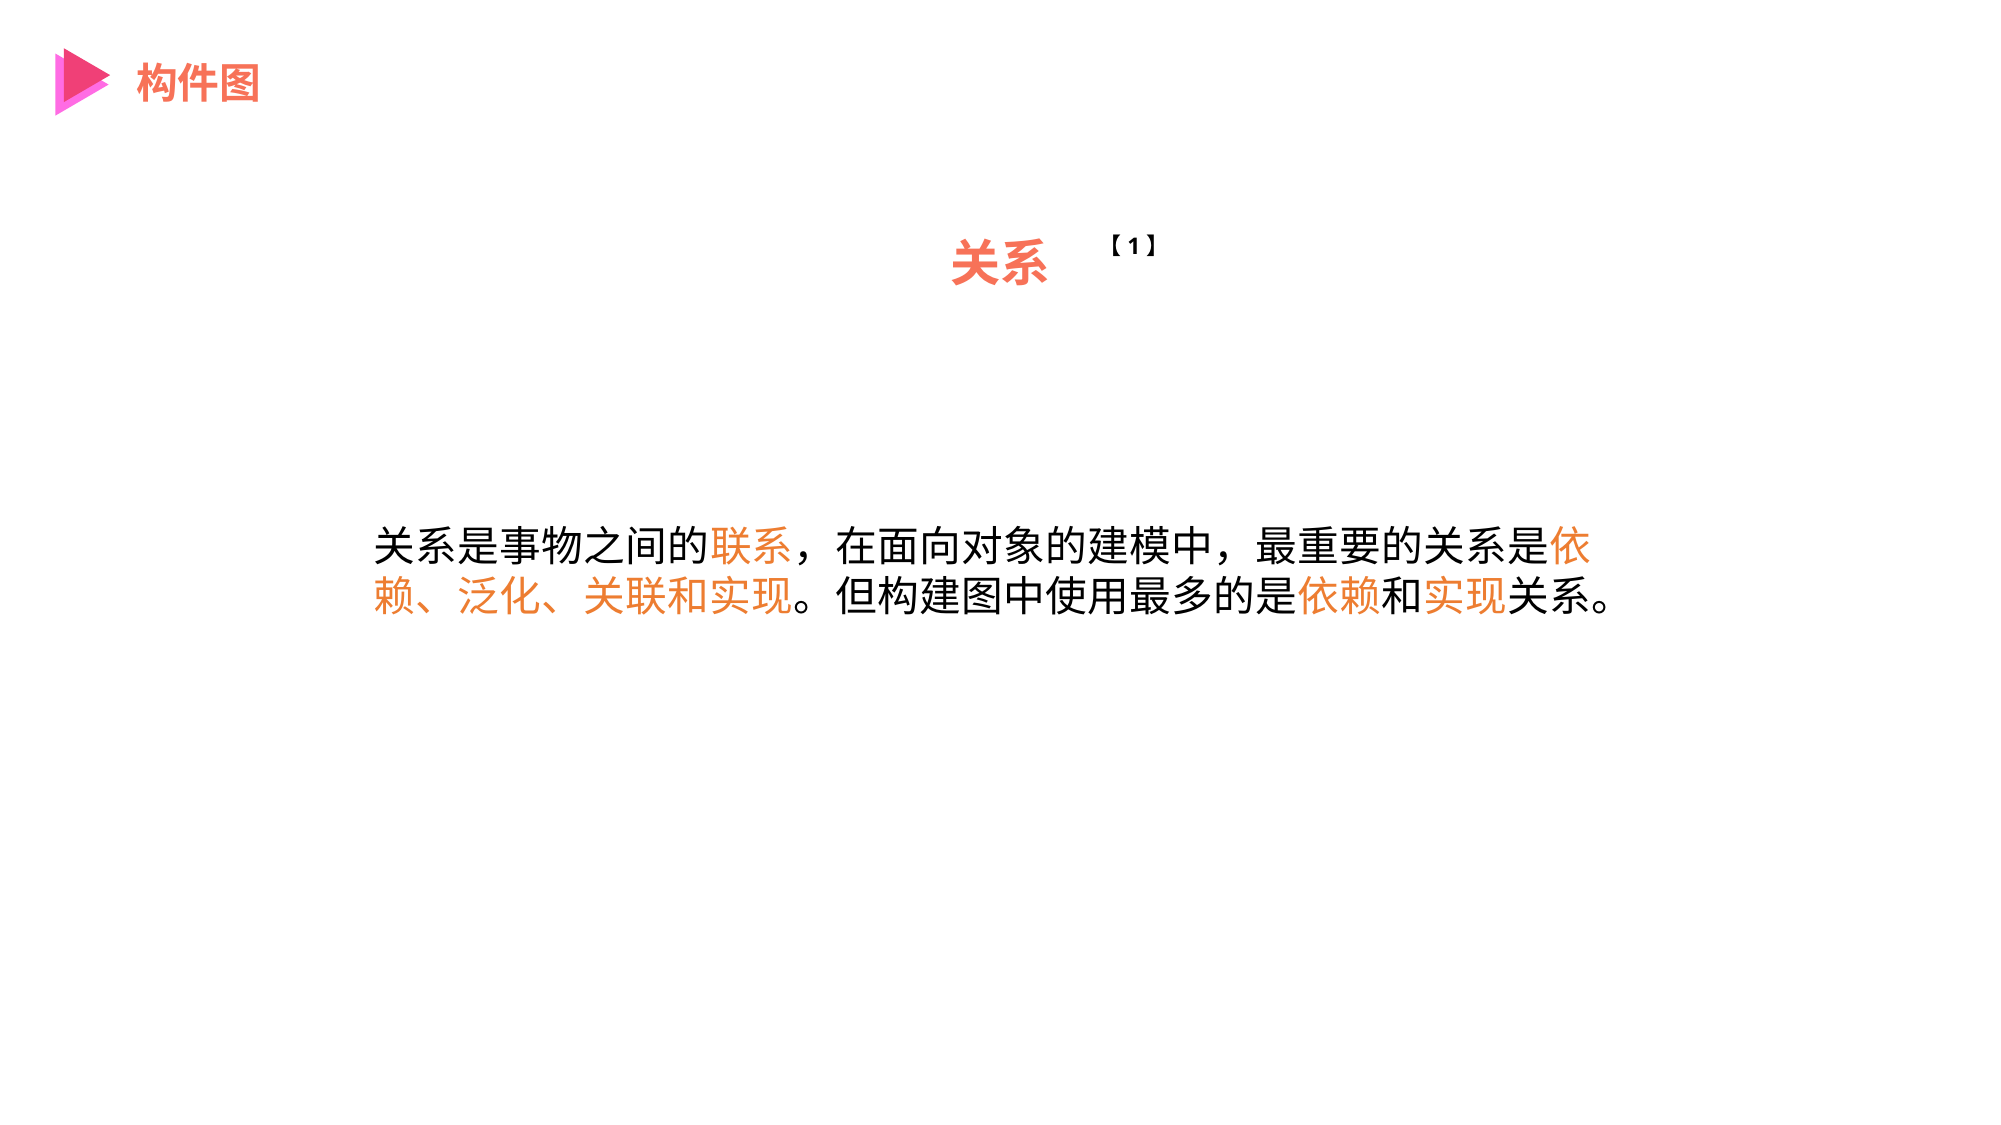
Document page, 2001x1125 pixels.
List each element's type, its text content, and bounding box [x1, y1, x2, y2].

text_box 构件图 [121, 48, 455, 114]
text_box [55, 48, 111, 116]
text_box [0, 148, 1641, 629]
